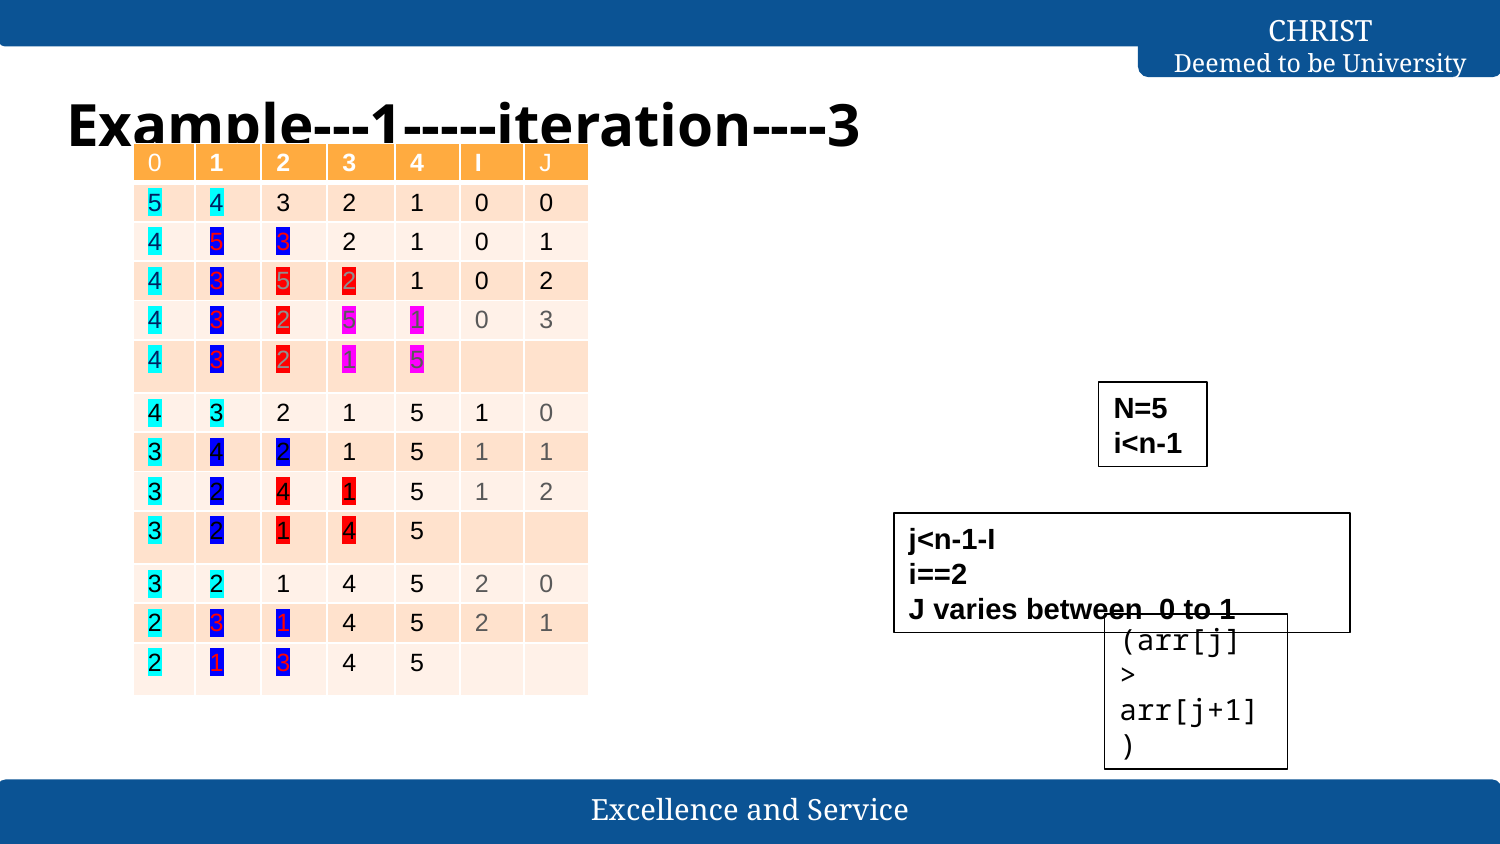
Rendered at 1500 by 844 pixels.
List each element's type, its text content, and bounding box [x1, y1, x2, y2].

table_cell 4 [134, 301, 194, 339]
table_cell 1 [396, 301, 459, 339]
table_cell 0 [461, 301, 523, 339]
table_cell 4 [196, 433, 260, 471]
table_cell 4 [262, 472, 326, 510]
table_cell 2 [262, 301, 326, 339]
table_cell 1 [461, 433, 523, 471]
table_cell 1 [525, 604, 588, 642]
table_cell [525, 512, 588, 563]
table_cell 0 [525, 394, 588, 431]
table_header 4 [396, 144, 459, 180]
table_cell 2 [262, 433, 326, 471]
table_cell 2 [461, 604, 523, 642]
table_cell 2 [328, 223, 394, 260]
table_cell 2 [525, 472, 588, 510]
table_cell 2 [196, 472, 260, 510]
table_cell 1 [328, 433, 394, 471]
table_cell 1 [525, 223, 588, 260]
table_cell 1 [328, 341, 394, 392]
table_cell 5 [396, 433, 459, 471]
table_cell 3 [134, 472, 194, 510]
table_cell 4 [196, 185, 260, 221]
table_cell 2 [328, 262, 394, 300]
table_cell 5 [396, 644, 459, 695]
table_cell 1 [525, 433, 588, 471]
table_header 2 [262, 144, 326, 180]
table_cell 5 [396, 604, 459, 642]
table_header I [461, 144, 523, 180]
table_cell 5 [262, 262, 326, 300]
table_cell 5 [134, 185, 194, 221]
table_header J [525, 144, 588, 180]
table_cell 1 [396, 223, 459, 260]
table_cell 1 [396, 185, 459, 221]
table_cell 5 [396, 512, 459, 563]
table_cell 2 [461, 565, 523, 602]
table_cell 0 [525, 185, 588, 221]
table_cell 3 [134, 433, 194, 471]
table_cell 2 [328, 185, 394, 221]
table_cell 0 [461, 262, 523, 300]
table_cell 2 [262, 394, 326, 431]
table_cell 4 [328, 604, 394, 642]
table_cell 5 [396, 341, 459, 392]
table_cell [525, 341, 588, 392]
table_cell 5 [396, 565, 459, 602]
table_cell 0 [461, 185, 523, 221]
table_cell 3 [196, 301, 260, 339]
table_cell 3 [134, 565, 194, 602]
table_cell 2 [525, 262, 588, 300]
table_cell 2 [196, 565, 260, 602]
table_cell 4 [328, 644, 394, 695]
title Example---1-----iteration----3 [51, 72, 1449, 167]
table_header 1 [196, 144, 260, 180]
table_cell 3 [196, 341, 260, 392]
table_cell [525, 644, 588, 695]
table_cell 2 [134, 644, 194, 695]
table_cell 5 [196, 223, 260, 260]
table_cell 3 [262, 644, 326, 695]
table_cell 1 [262, 604, 326, 642]
table_cell 1 [461, 394, 523, 431]
table_cell 1 [328, 394, 394, 431]
table_cell 4 [134, 223, 194, 260]
table_cell 2 [196, 512, 260, 563]
table_cell 0 [461, 223, 523, 260]
table_cell 1 [328, 472, 394, 510]
table_cell 3 [196, 262, 260, 300]
table_cell 4 [328, 512, 394, 563]
table_cell 4 [328, 565, 394, 602]
table_cell 3 [525, 301, 588, 339]
text_box N=5 i<n-1 [1098, 381, 1207, 467]
table_cell 1 [262, 512, 326, 563]
table_header 0 [134, 144, 194, 180]
text_box (arr[j] > arr[j+1]) [1104, 614, 1288, 769]
table_cell 4 [134, 341, 194, 392]
table_cell 5 [396, 394, 459, 431]
table_cell 1 [396, 262, 459, 300]
table_cell 3 [196, 394, 260, 431]
table_cell 1 [461, 472, 523, 510]
table_cell 3 [262, 223, 326, 260]
table_cell 1 [196, 644, 260, 695]
table_cell 2 [134, 604, 194, 642]
table_cell 2 [262, 341, 326, 392]
table_cell [461, 644, 523, 695]
table_cell [461, 341, 523, 392]
table_cell 5 [328, 301, 394, 339]
table_cell 4 [134, 262, 194, 300]
table_cell 3 [196, 604, 260, 642]
table_cell 0 [525, 565, 588, 602]
table_cell 1 [262, 565, 326, 602]
table_cell 3 [262, 185, 326, 221]
table_cell 3 [134, 512, 194, 563]
table_cell [461, 512, 523, 563]
table_cell 5 [396, 472, 459, 510]
text_box j<n-1-I i==2 J varies between 0 to 1 [893, 512, 1350, 633]
table_header 3 [328, 144, 394, 180]
table_cell 4 [134, 394, 194, 431]
